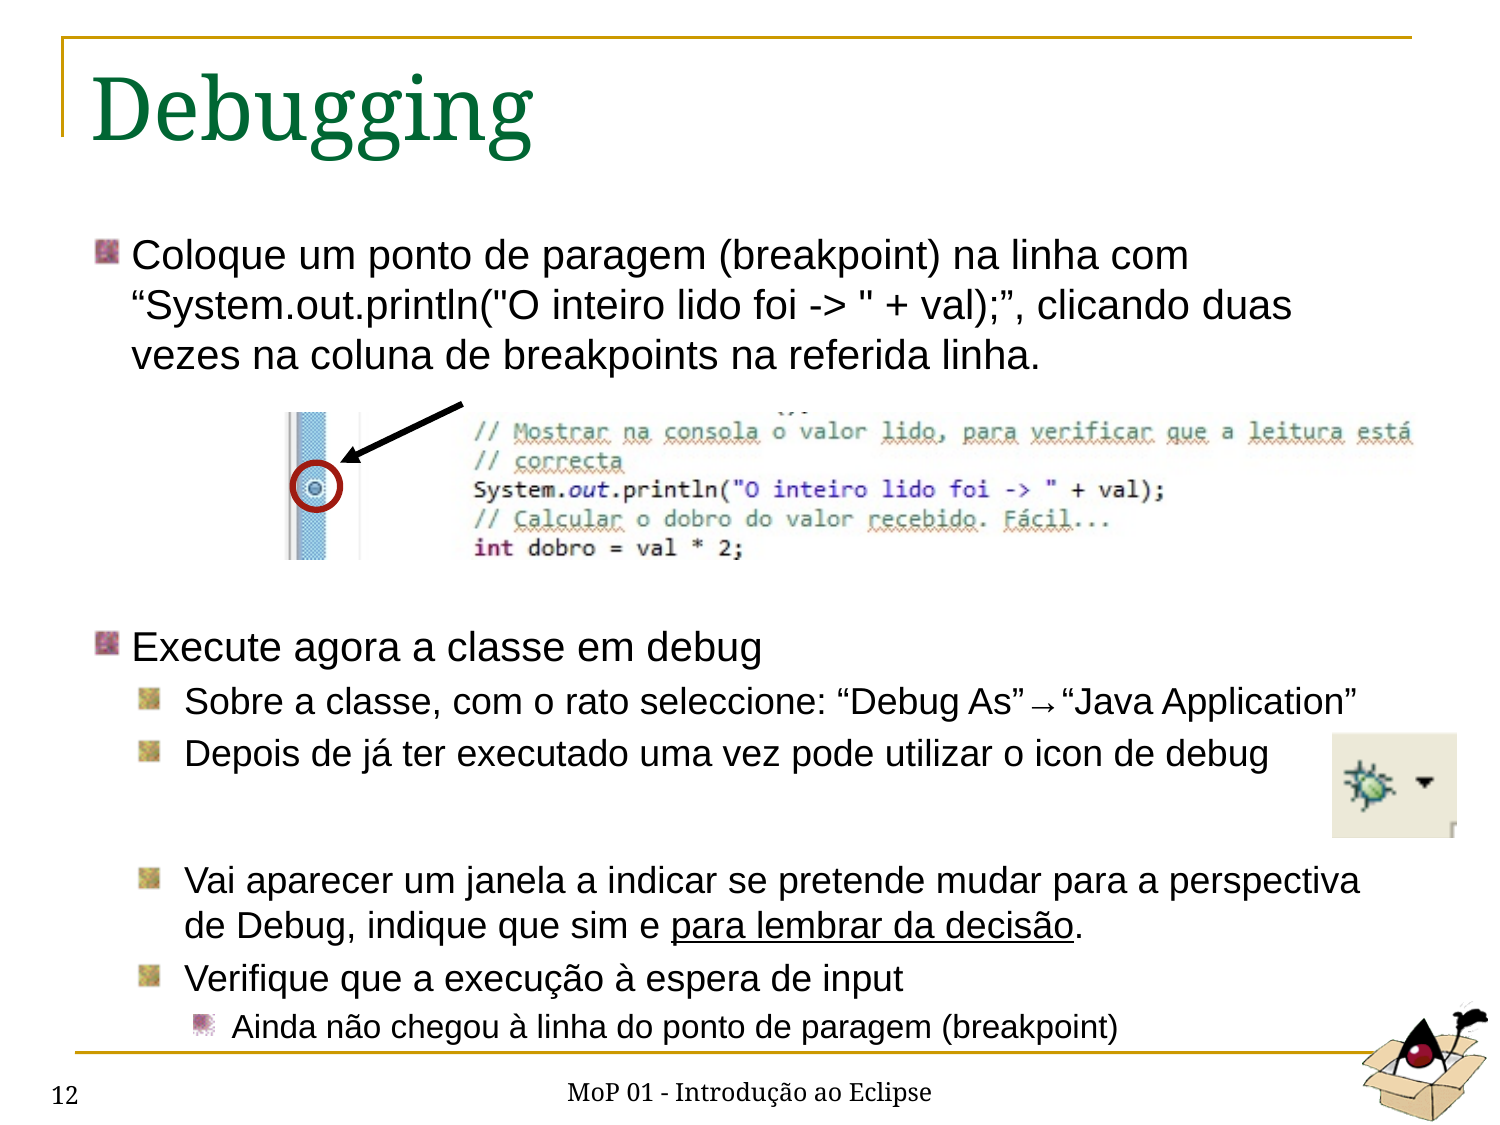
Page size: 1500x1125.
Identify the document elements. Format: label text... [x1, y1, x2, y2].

title Debugging [75, 45, 1425, 173]
picture [1362, 999, 1488, 1122]
picture [134, 683, 166, 716]
picture [90, 234, 126, 271]
picture [134, 960, 166, 993]
picture [266, 412, 1467, 561]
picture [90, 626, 126, 662]
picture [134, 736, 166, 768]
picture [1326, 731, 1457, 838]
picture [193, 1014, 215, 1036]
list Coloque um ponto de paragem (breakpoint) na linha com “System.out.println("O inteiro lido foi -> " + val);”, clicando duas vezes na coluna de breakpoints na referida linha. Execute agora a classe em debug Sobre a classe, com o rato seleccione: “Debug As”→“Java Application” Depois de já ter executado uma vez pode utilizar o icon de debug Vai aparecer um janela a indicar se pretende mudar para a perspectiva de Debug, indique que sim e para lembrar da decisão. Verifique que a execução à espera de input Ainda não chegou à linha do ponto de paragem (breakpoint) [75, 220, 1425, 1035]
footer MoP 01 - Introdução ao Eclipse [512, 1064, 988, 1118]
picture [134, 863, 166, 895]
